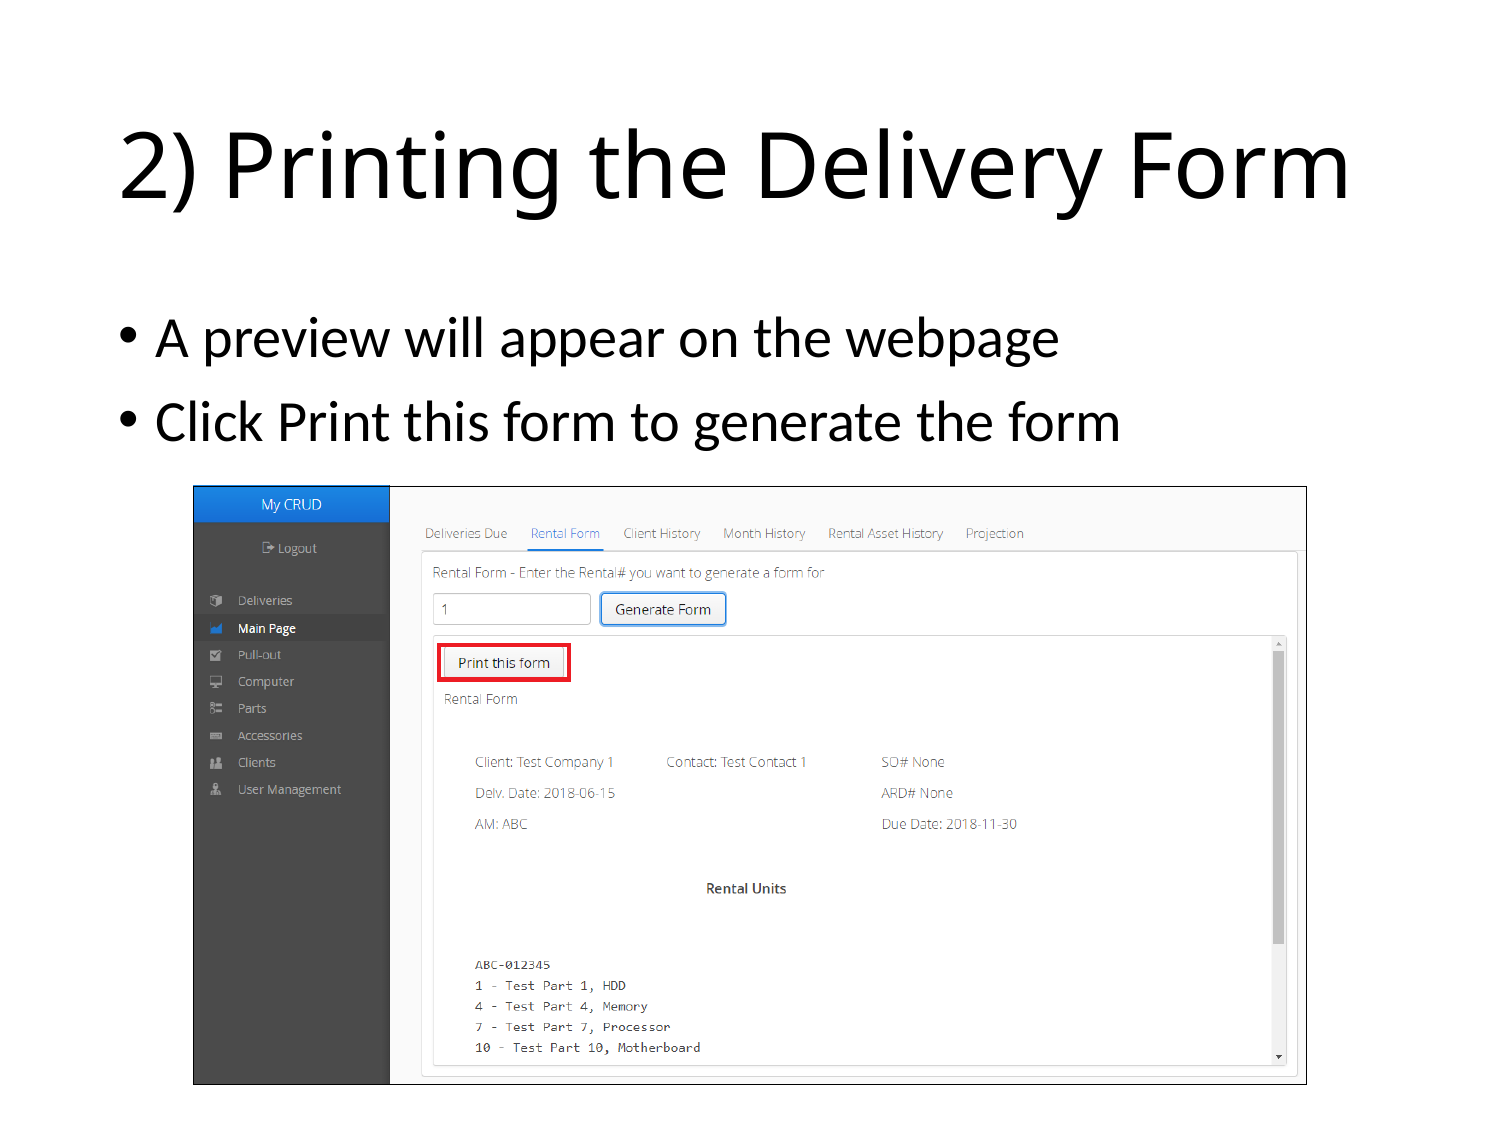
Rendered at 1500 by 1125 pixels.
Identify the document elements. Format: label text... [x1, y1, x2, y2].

list A preview will appear on the webpage Click Print this form to generate the form [103, 299, 1397, 1014]
picture [193, 485, 1307, 1085]
title 2) Printing the Delivery Form [103, 59, 1397, 278]
